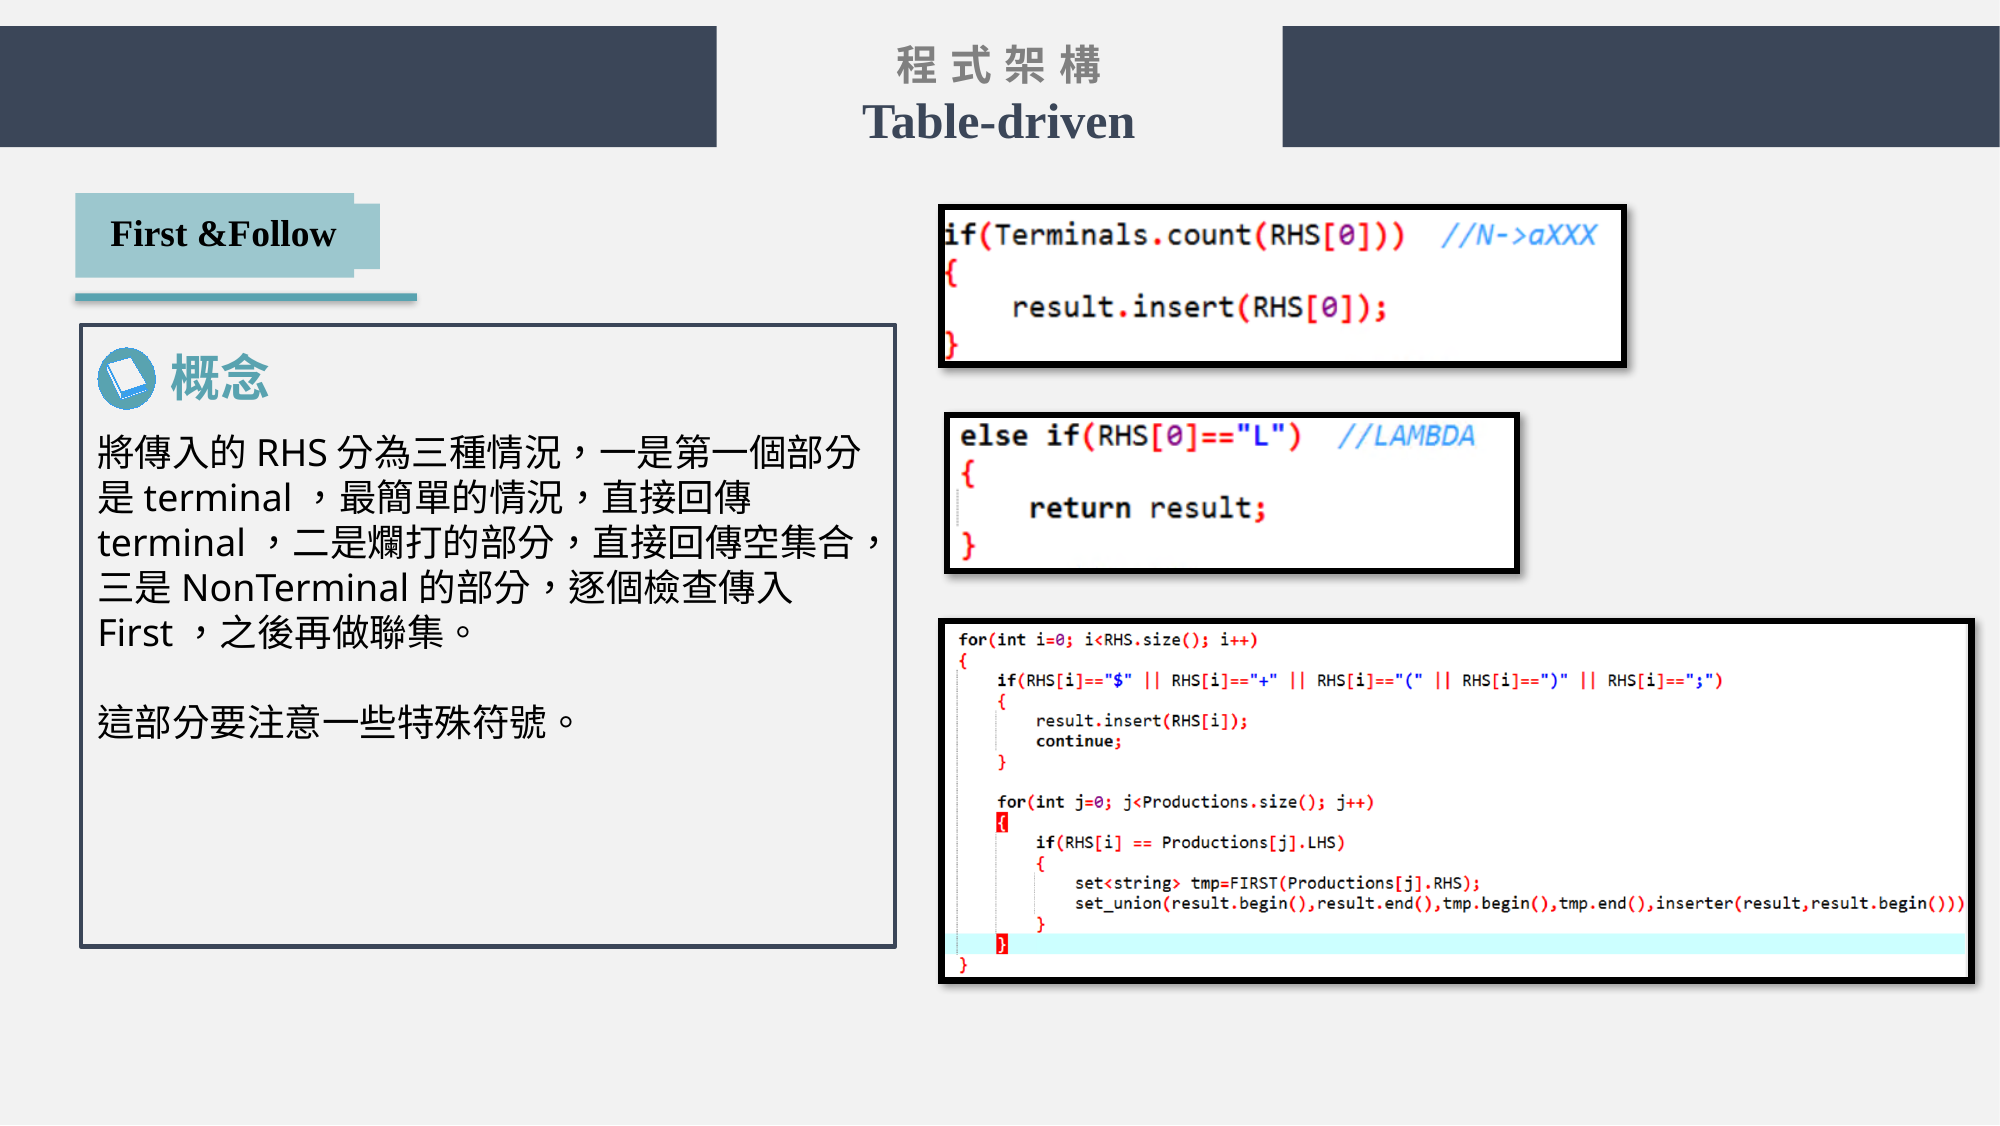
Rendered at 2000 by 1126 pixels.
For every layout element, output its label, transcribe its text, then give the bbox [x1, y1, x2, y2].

picture [949, 417, 1515, 568]
text_box [97, 347, 156, 410]
text_box 將傳入的RHS分為三種情況，一是第一個部分是terminal，最簡單的情況，直接回傳terminal，二是爛打的部分，直接回傳空集合，三是NonTerminal的部分，逐個檢查傳入First，之後再做聯集。 這部分要注意一些特殊符號。 [82, 422, 898, 797]
picture [944, 623, 1969, 978]
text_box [0, 25, 2000, 158]
text_box 概念 [156, 339, 606, 414]
text_box [79, 323, 897, 949]
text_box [75, 192, 474, 302]
picture [944, 210, 1622, 362]
